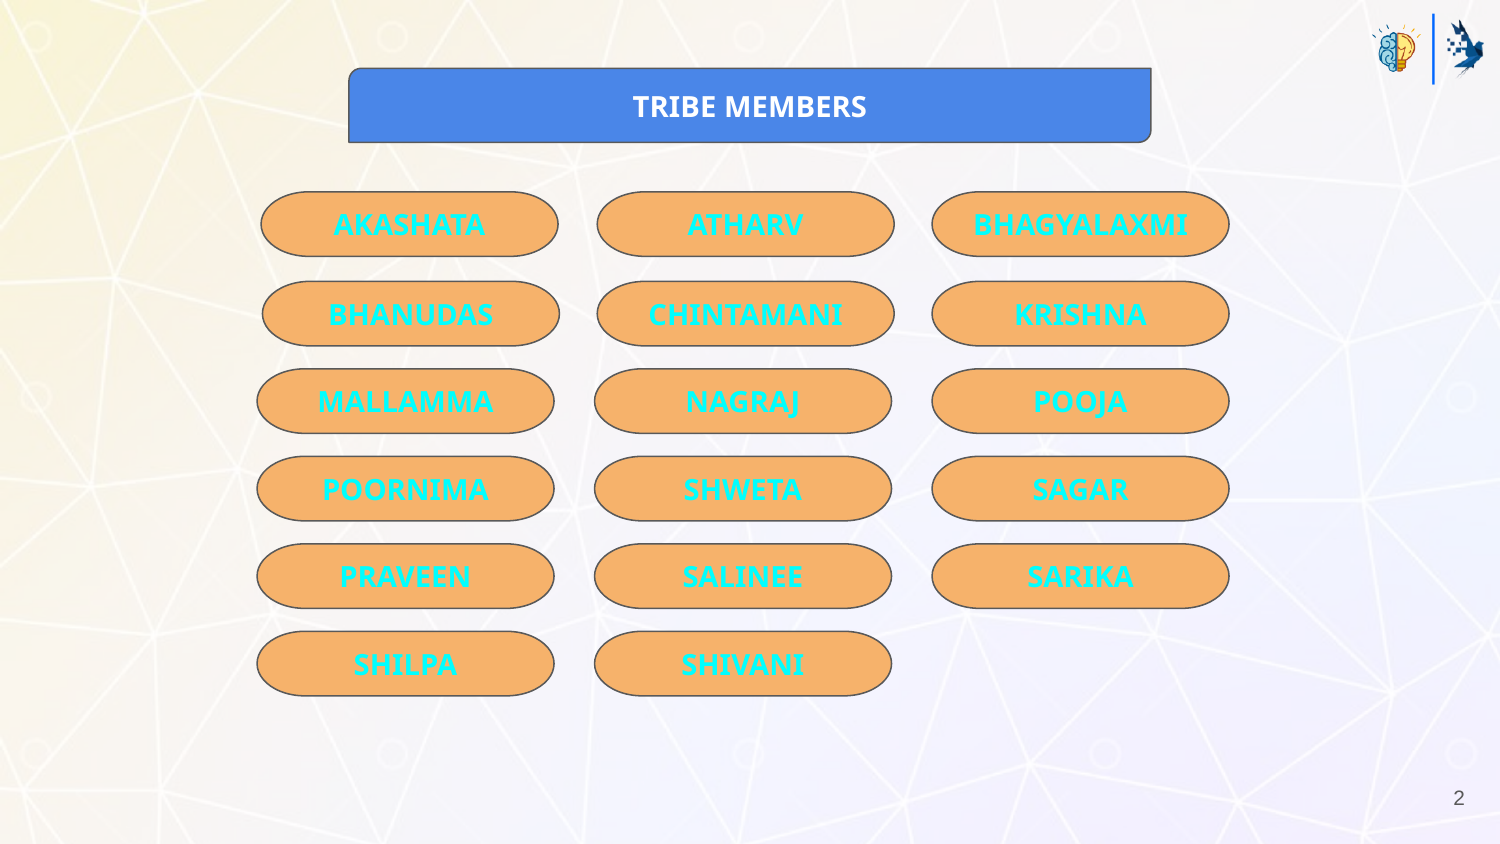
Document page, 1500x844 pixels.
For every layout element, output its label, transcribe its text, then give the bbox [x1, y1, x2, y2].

text_box SHIVANI [594, 631, 892, 696]
text_box KRISHNA [932, 281, 1230, 346]
text_box BHAGYALAXMI [932, 191, 1230, 257]
picture [0, 0, 1500, 844]
text_box MALLAMMA [257, 368, 555, 434]
text_box AKASHATA [261, 191, 559, 257]
text_box POOJA [932, 368, 1230, 434]
text_box SHWETA [594, 456, 892, 521]
text_box BHANUDAS [262, 281, 560, 346]
text_box PRAVEEN [257, 543, 555, 609]
text_box NAGRAJ [594, 368, 892, 434]
text_box SAGAR [932, 456, 1230, 521]
text_box SHILPA [257, 631, 555, 696]
slide_number ‹#› [1389, 764, 1480, 830]
text_box TRIBE MEMBERS [348, 68, 1151, 143]
text_box CHINTAMANI [597, 281, 895, 346]
text_box SARIKA [932, 543, 1230, 609]
text_box POORNIMA [257, 456, 555, 521]
text_box SALINEE [594, 543, 892, 609]
text_box ATHARV [597, 191, 895, 257]
